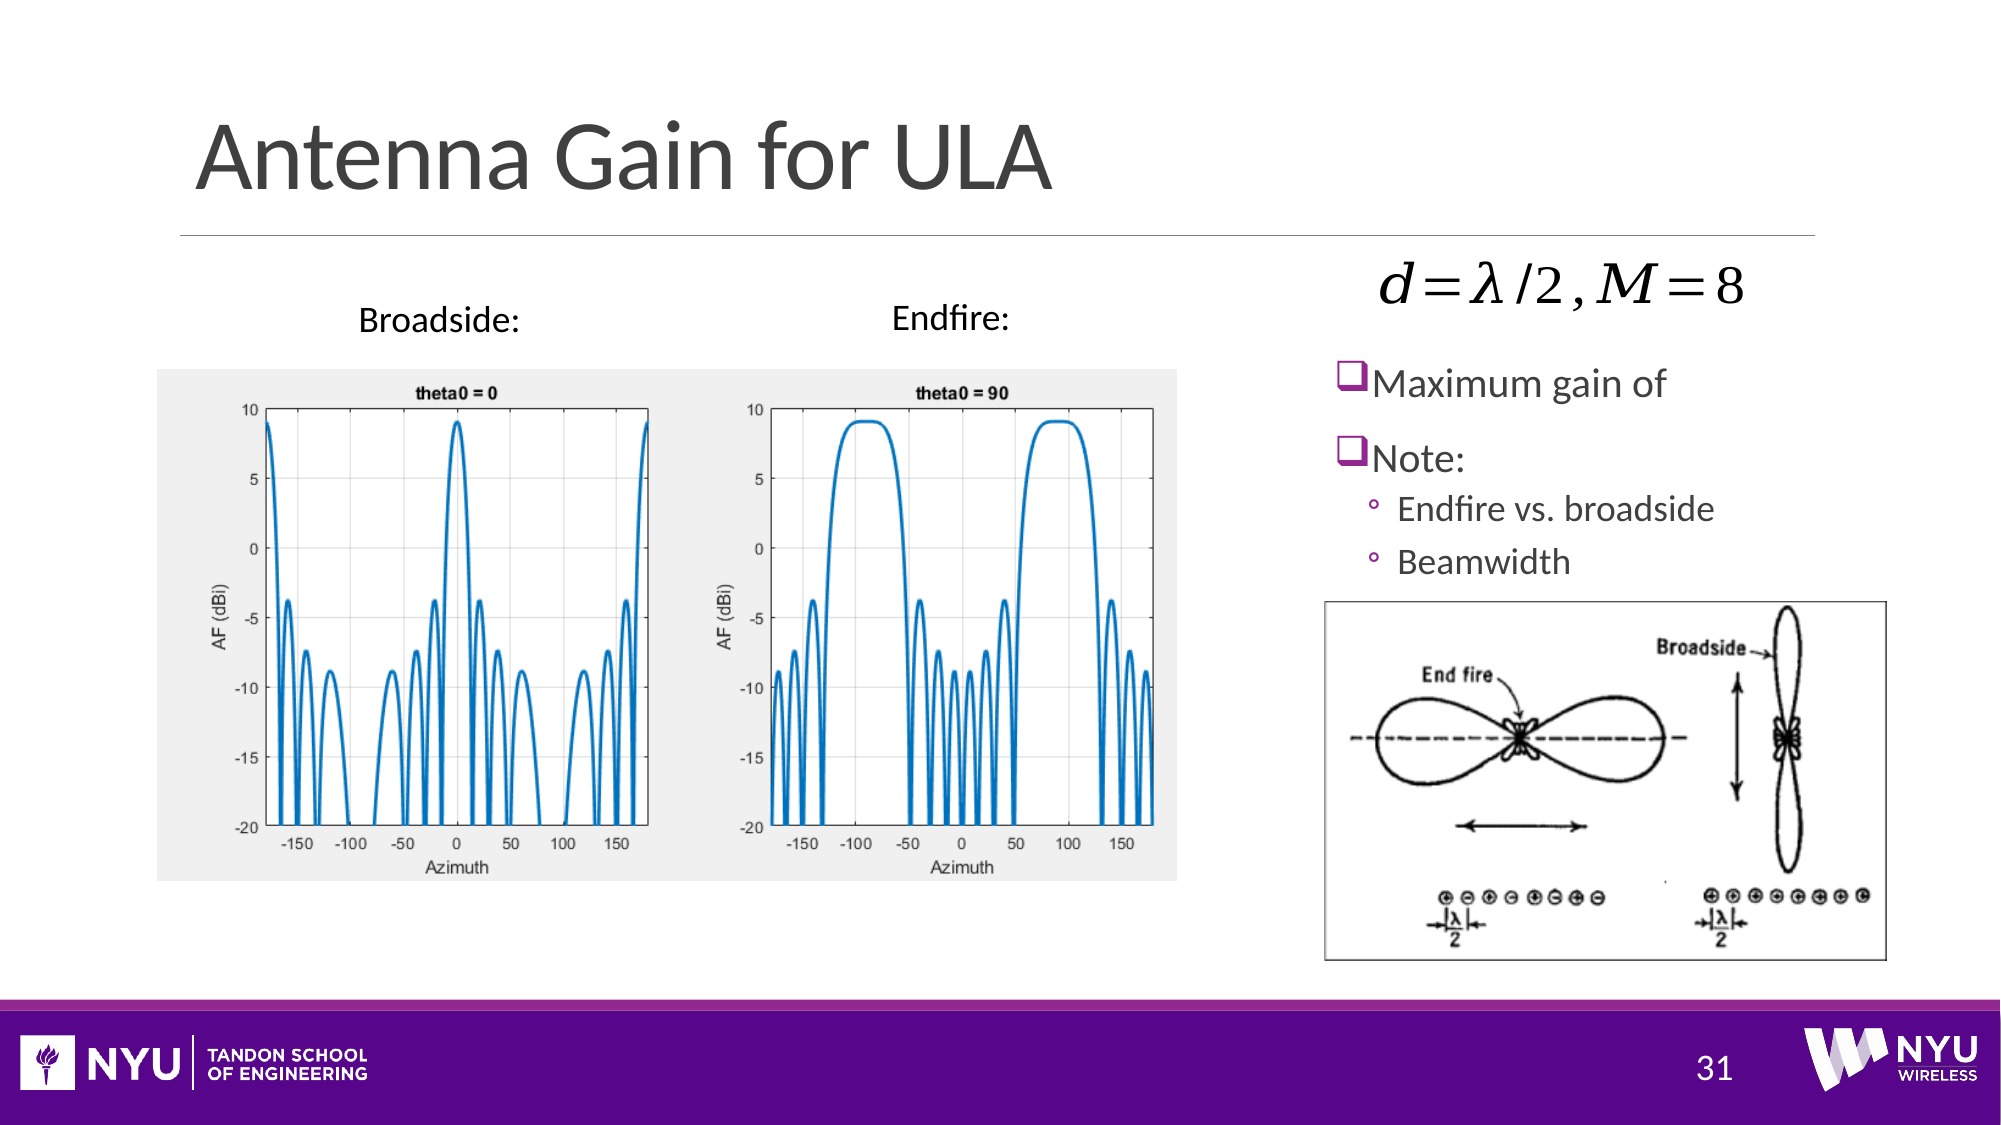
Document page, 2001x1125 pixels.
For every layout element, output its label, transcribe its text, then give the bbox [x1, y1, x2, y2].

picture [156, 369, 1178, 882]
title Antenna Gain for ULA [180, 47, 1830, 218]
slide_number 31 [1533, 1035, 1749, 1096]
picture [1323, 600, 1888, 962]
